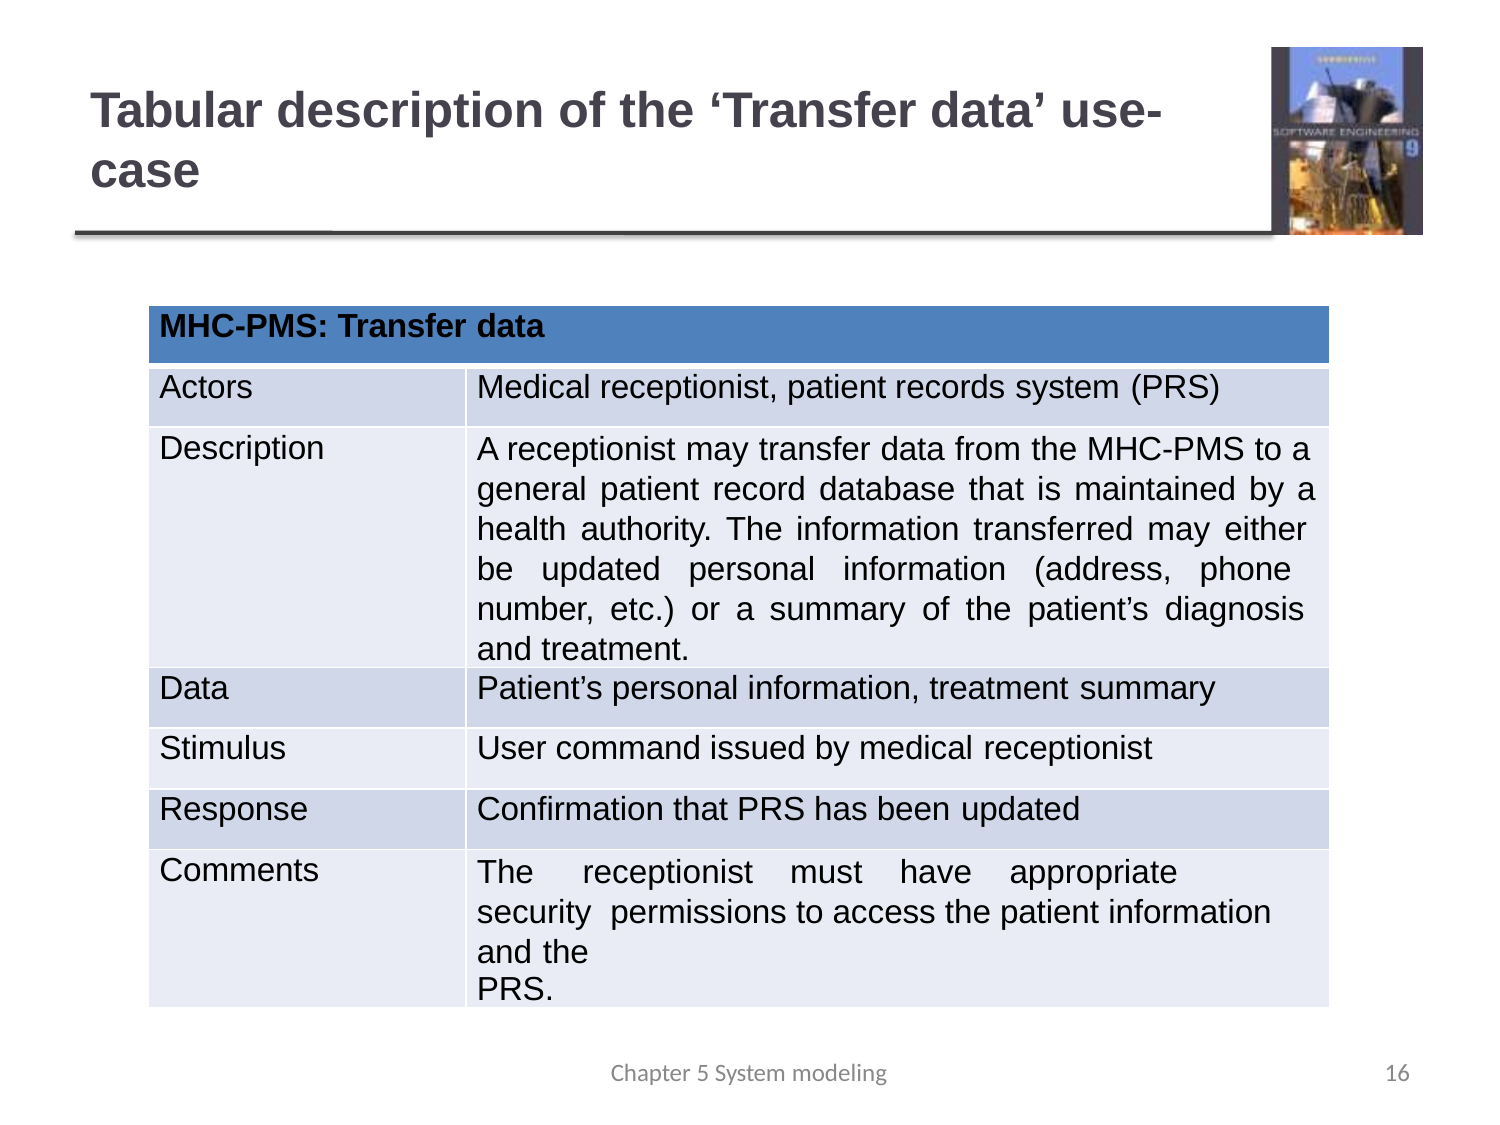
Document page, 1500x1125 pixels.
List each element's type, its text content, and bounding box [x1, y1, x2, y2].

table_cell Medical receptionist, patient records system (PRS) [467, 369, 1329, 426]
table_cell A receptionist may transfer data from the MHC-PMS to a general patient record database that is maintained by a health authority. The information transferred may either be updated personal information (address, phone number, etc.) or a summary of the patient’s diagnosis and treatment. [467, 428, 1329, 667]
footer Chapter 5 System modeling [608, 1060, 891, 1125]
table_cell Data [149, 668, 465, 727]
picture [1171, 47, 1423, 246]
table_cell Stimulus [149, 729, 465, 788]
table_cell Comments [149, 850, 465, 1007]
table_cell Patient’s personal information, treatment summary [467, 668, 1329, 727]
table_cell Description [149, 428, 465, 667]
table_cell Response [149, 790, 465, 849]
table_cell Confirmation that PRS has been updated [467, 790, 1329, 849]
table_cell User command issued by medical receptionist [467, 729, 1329, 788]
title Tabular description of the ‘Transfer data’ use- case [87, 75, 1171, 266]
slide_number 16 [1380, 1060, 1415, 1125]
table_header MHC-PMS: Transfer data [149, 306, 1329, 363]
picture [67, 227, 87, 246]
table_cell Actors [149, 369, 465, 426]
table_cell The receptionist must have appropriate security permissions to access the patient information and the PRS. [467, 850, 1329, 1007]
